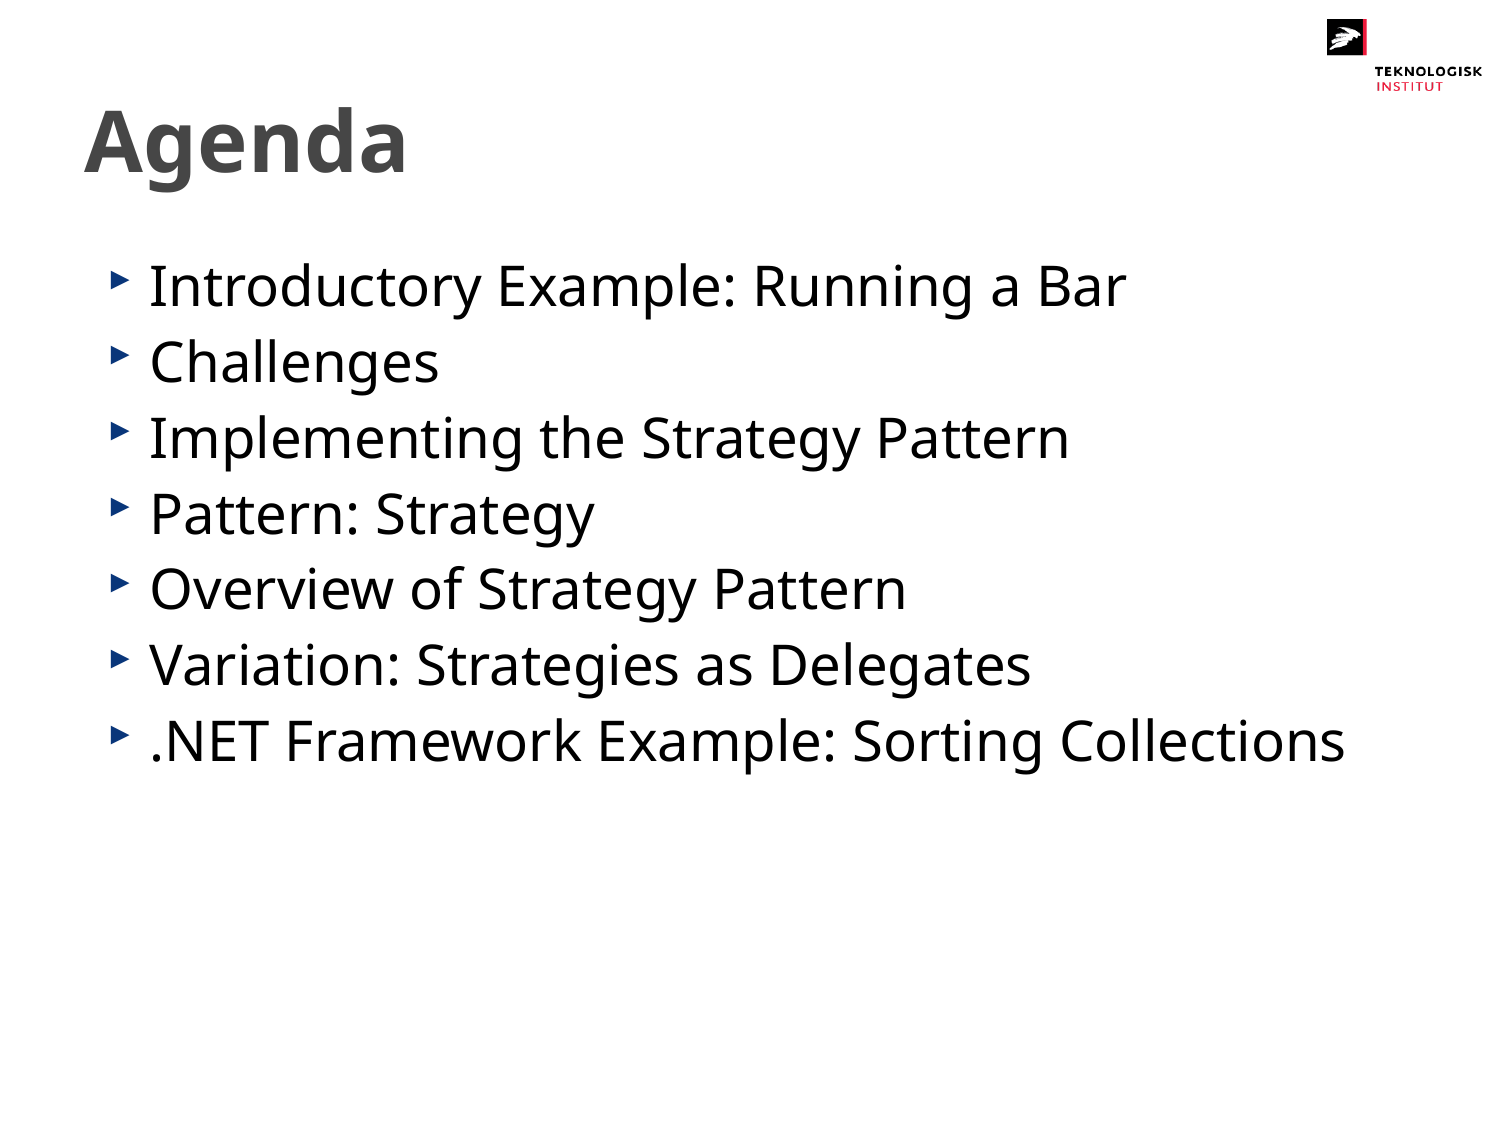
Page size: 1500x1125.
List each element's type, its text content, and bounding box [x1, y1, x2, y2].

title Agenda [70, 45, 1425, 233]
list Introductory Example: Running a Bar Challenges Implementing the Strategy Pattern Pattern: Strategy Overview of Strategy Pattern Variation: Strategies as Delegates .NET Framework Example: Sorting Collections [75, 243, 1424, 986]
picture [1327, 19, 1482, 91]
